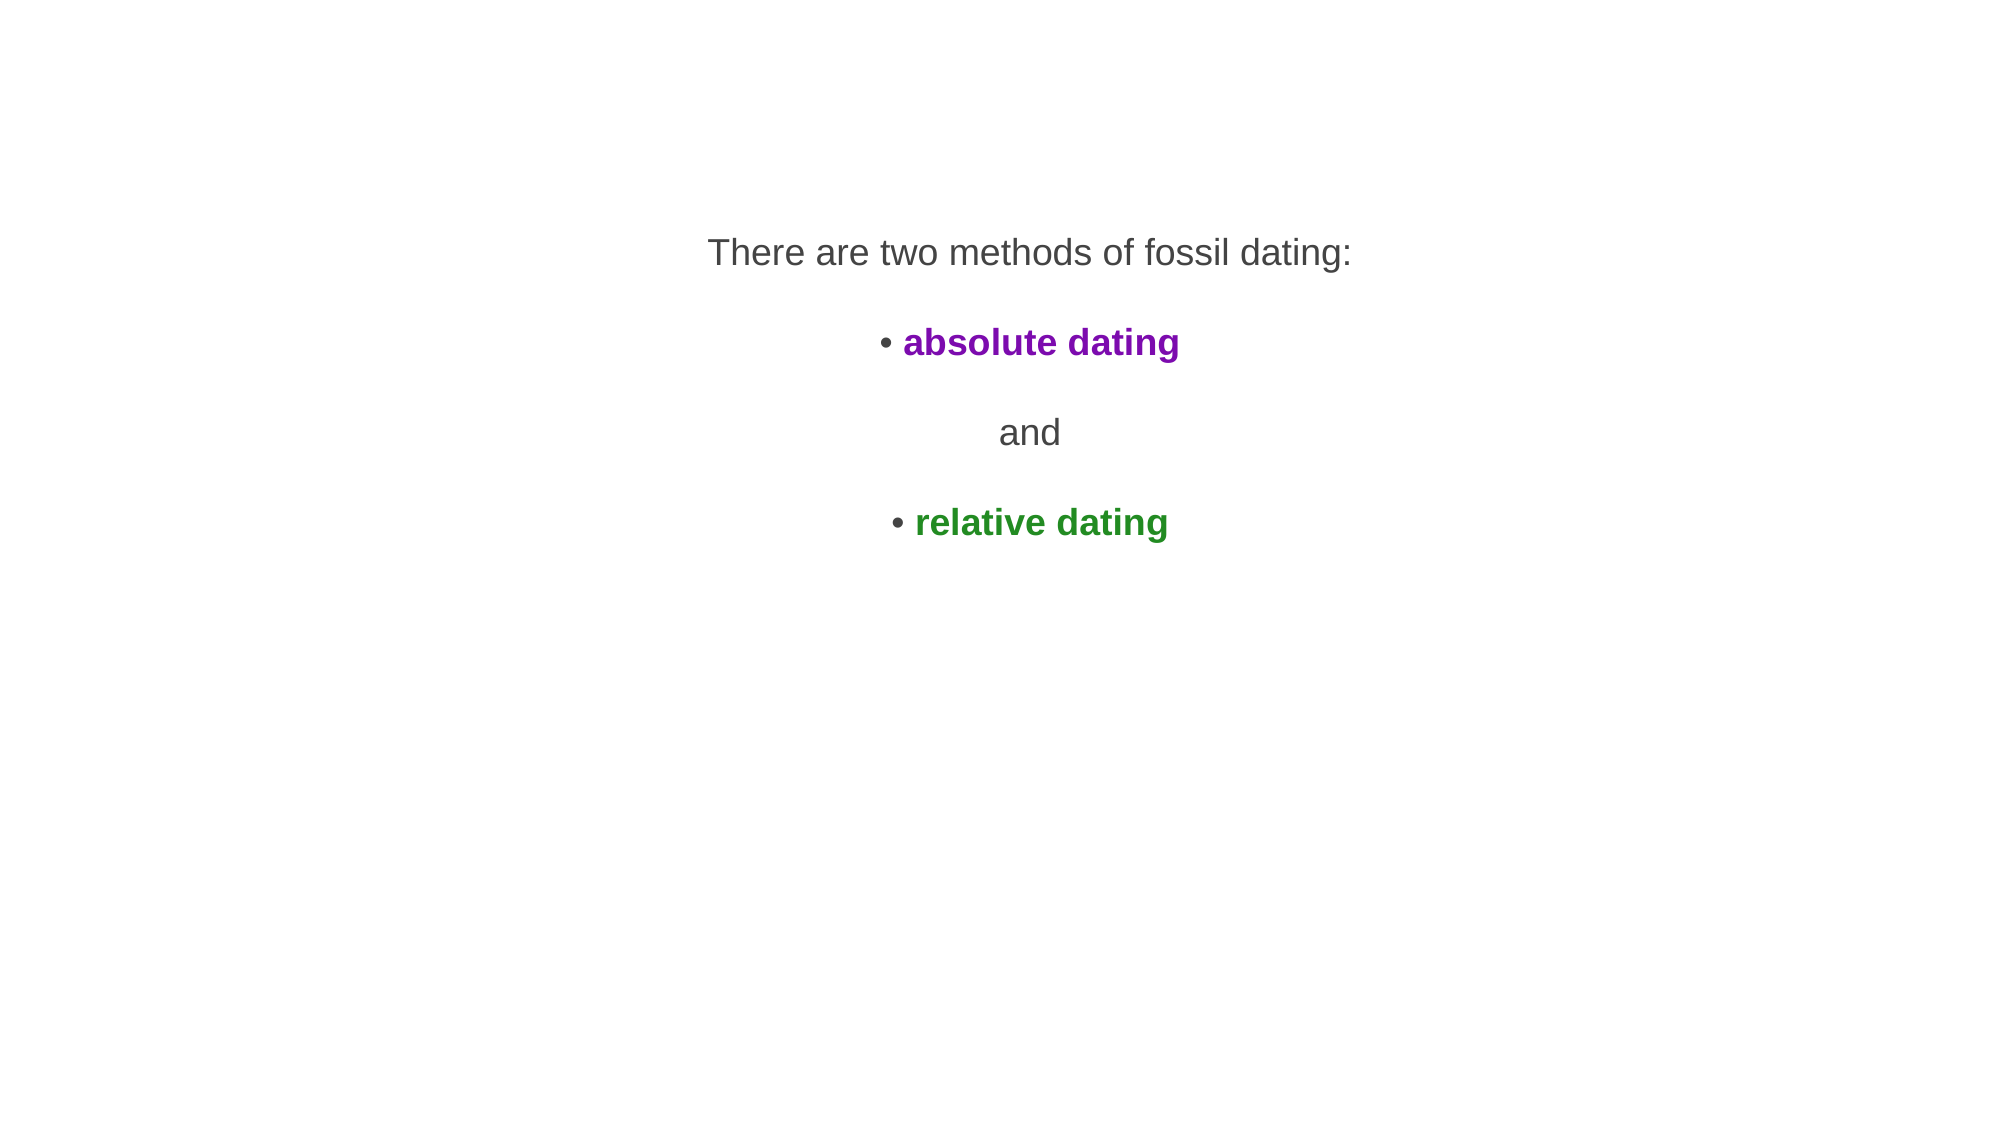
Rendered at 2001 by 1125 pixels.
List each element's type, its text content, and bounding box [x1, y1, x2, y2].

text_box There are two methods of fossil dating: • absolute dating and • relative dating [343, 220, 1717, 551]
